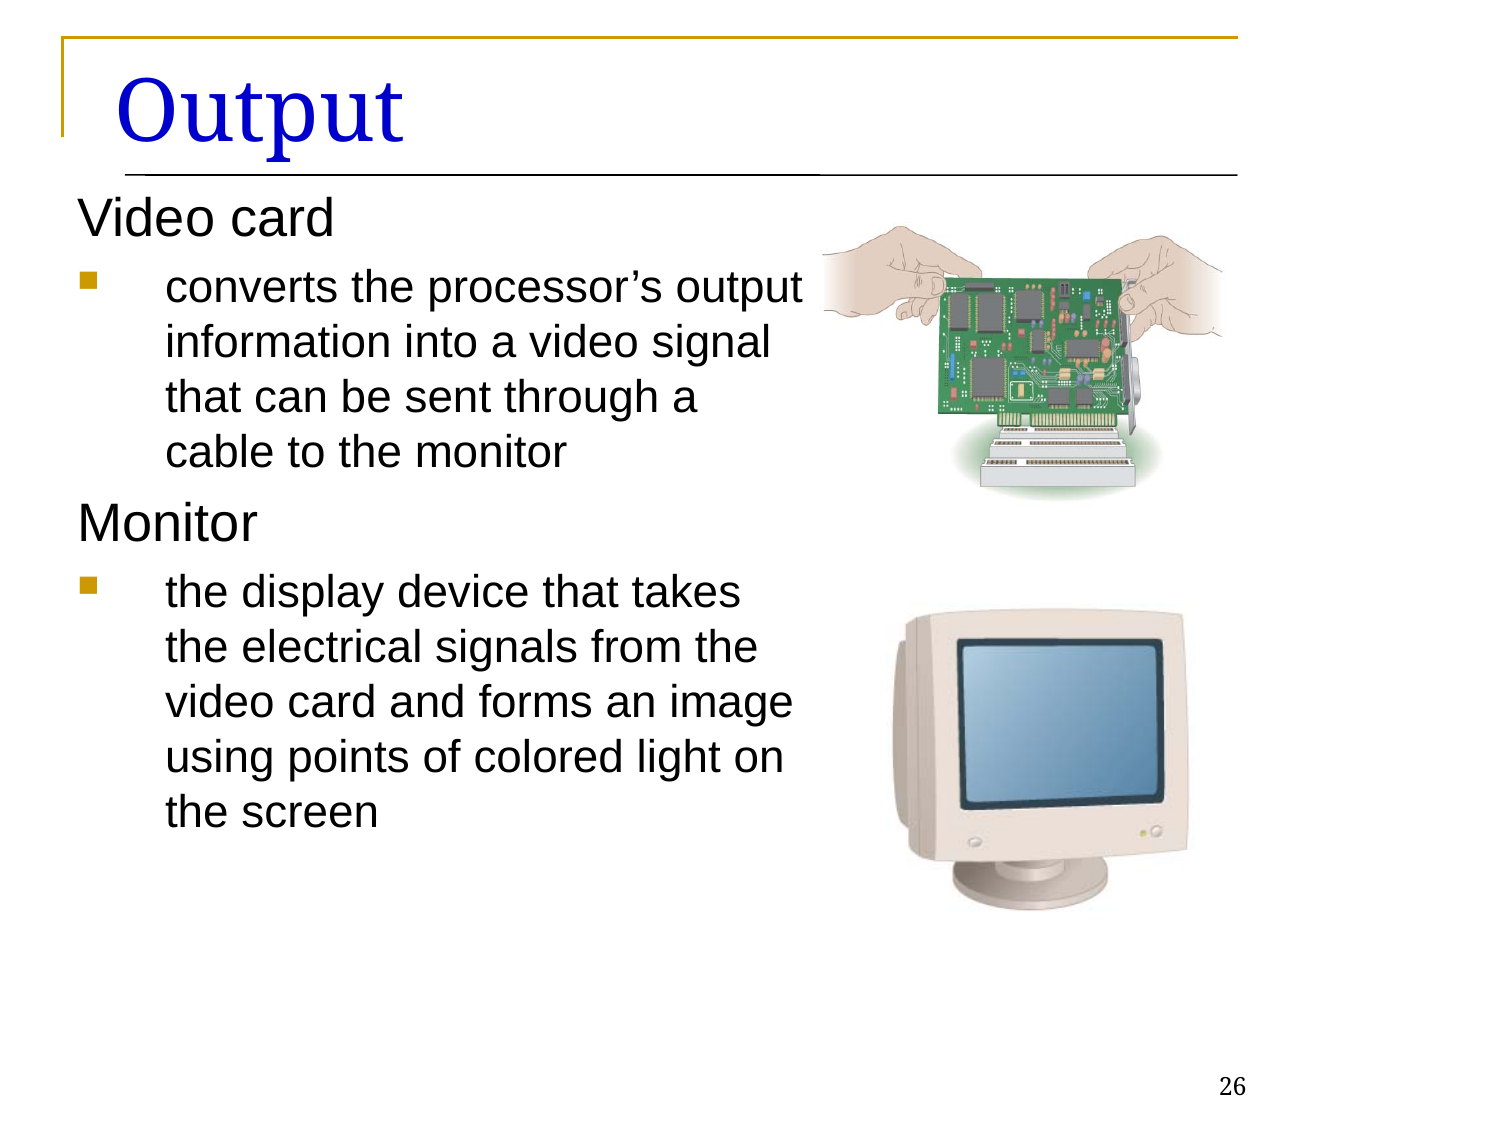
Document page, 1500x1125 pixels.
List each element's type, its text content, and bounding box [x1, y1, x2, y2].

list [812, 212, 1238, 510]
slide_number 26 [912, 1050, 1262, 1113]
picture [824, 562, 1276, 959]
list Video card converts the processor’s output information into a video signal that can be sent through a cable to the monitor Monitor the display device that takes the electrical signals from the video card and forms an image using points of colored light on the screen [62, 174, 826, 1063]
text_box Output [99, 50, 838, 163]
